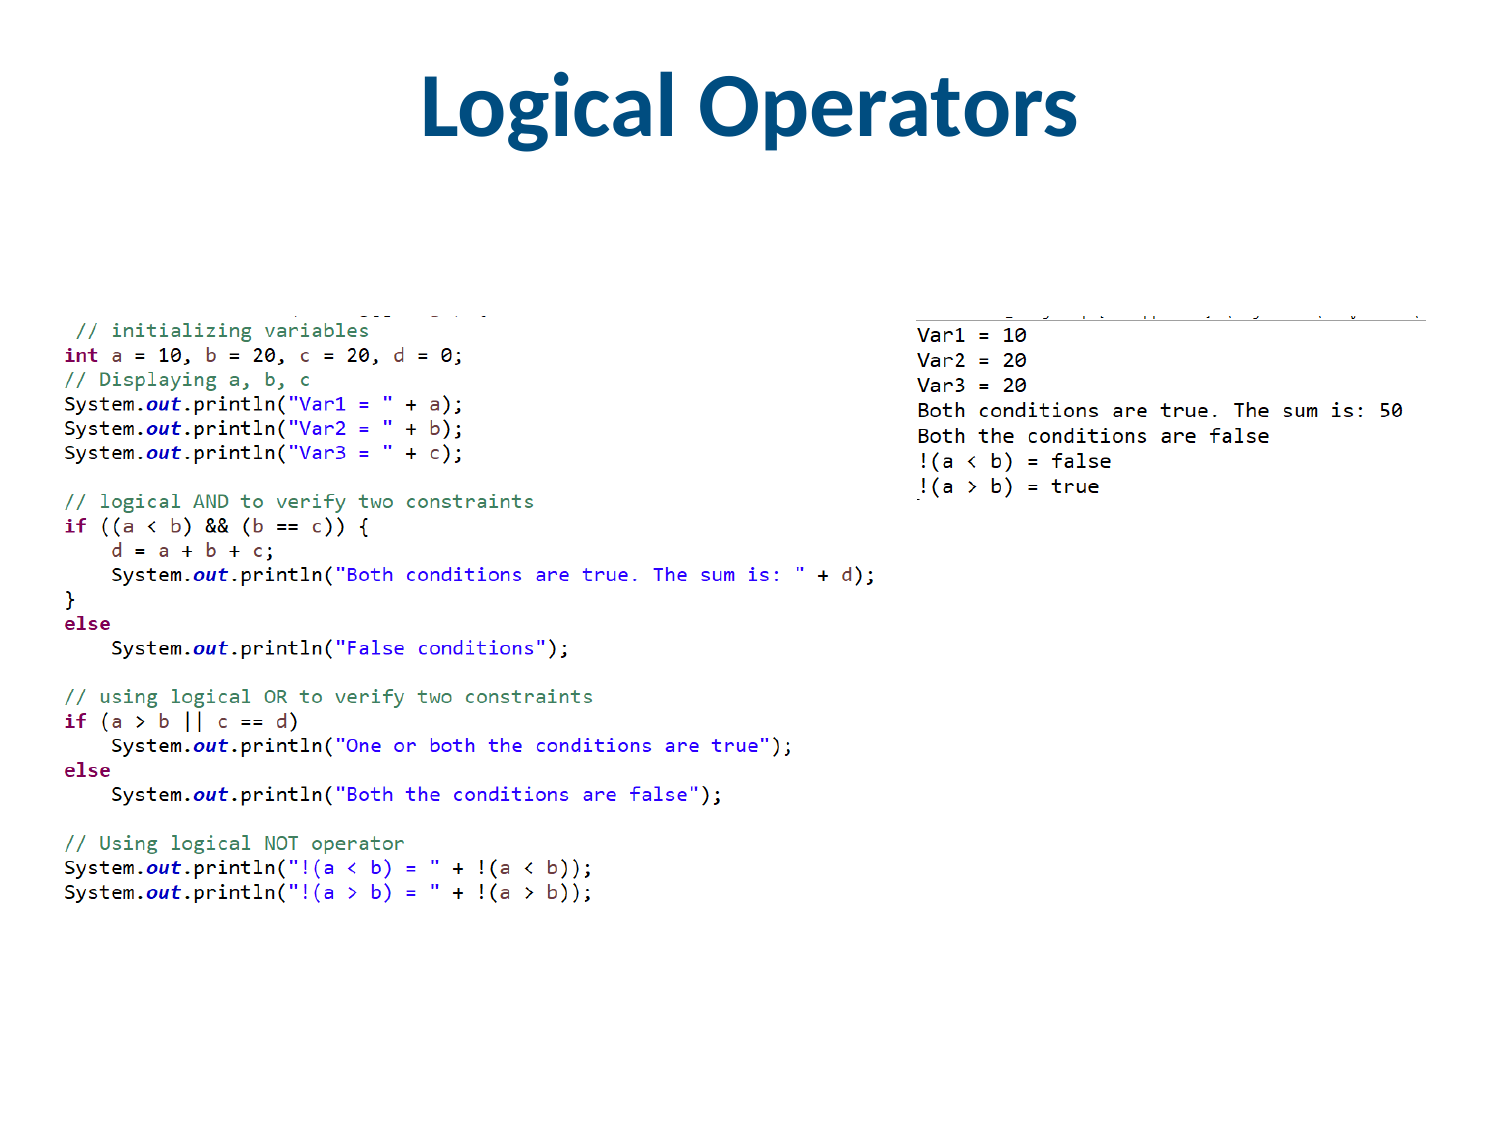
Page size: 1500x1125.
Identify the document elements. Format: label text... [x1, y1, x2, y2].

title Logical Operators [75, 24, 1425, 175]
picture [47, 315, 884, 910]
picture [916, 315, 1426, 500]
